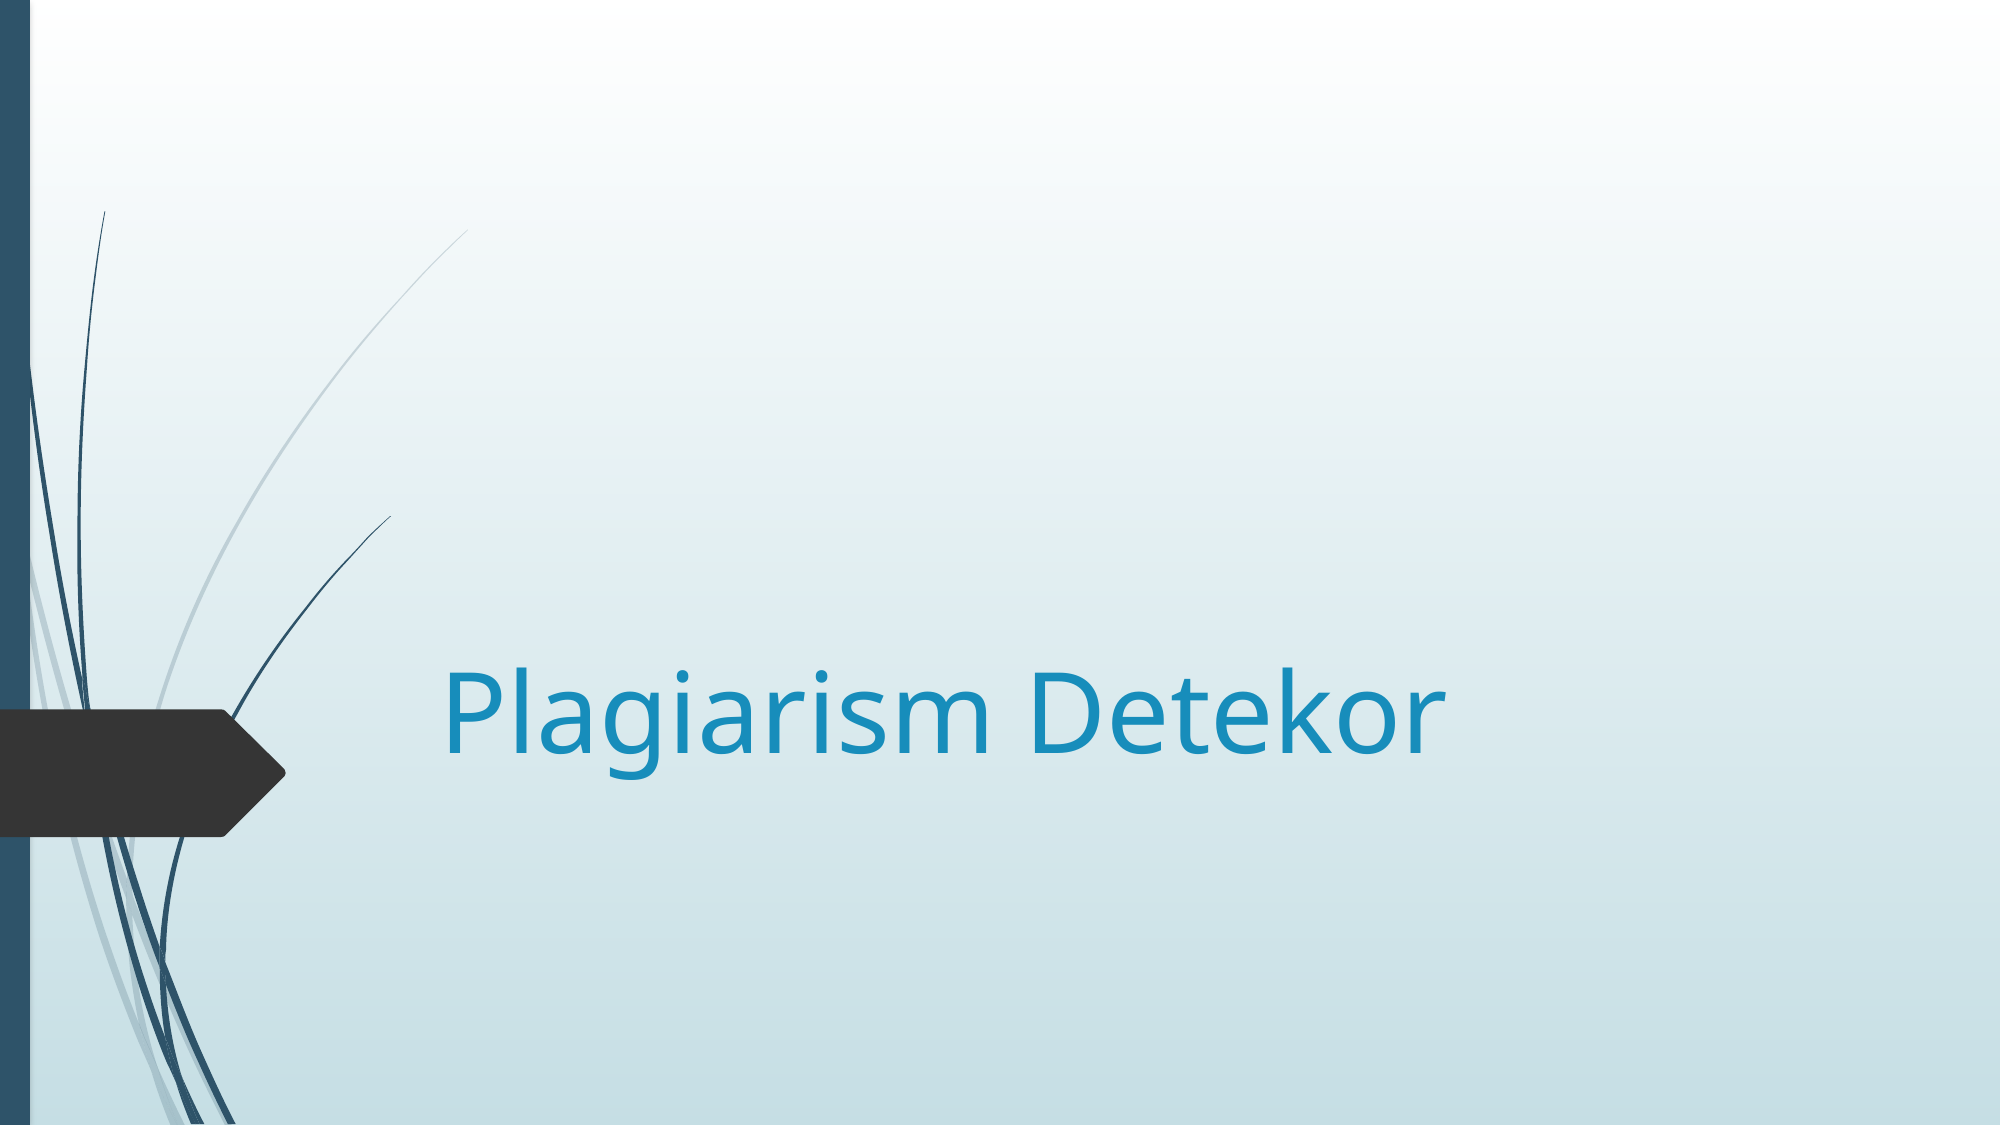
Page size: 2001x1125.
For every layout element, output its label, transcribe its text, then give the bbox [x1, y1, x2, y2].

title Plagiarism Detekor [424, 412, 1888, 784]
